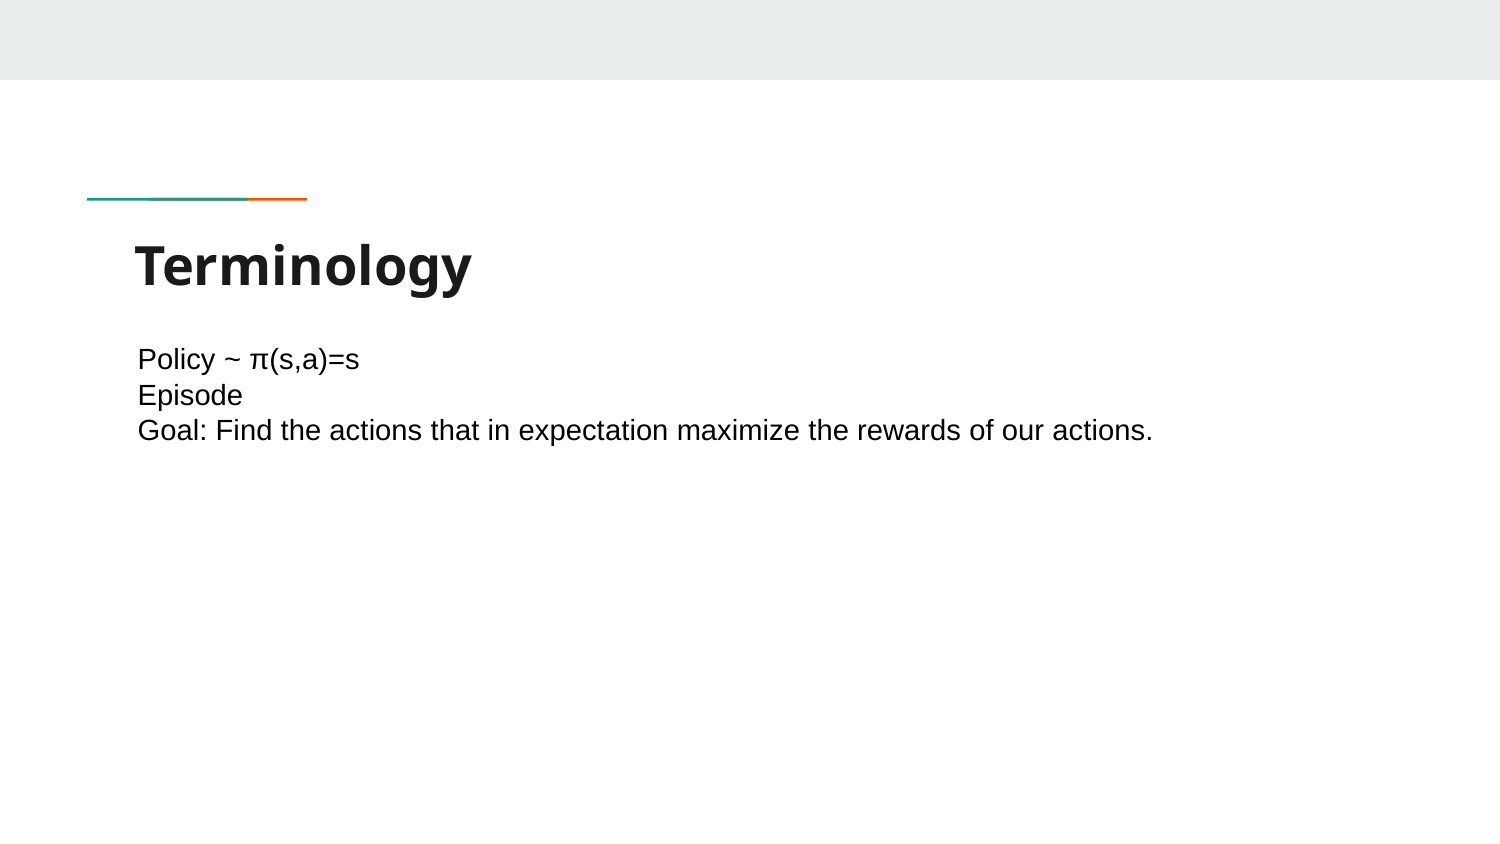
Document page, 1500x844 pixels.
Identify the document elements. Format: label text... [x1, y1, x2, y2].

text_box Policy ~ π(s,a)=s Episode Goal: Find the actions that in expectation maximize the rewards of our actions. [122, 325, 1428, 812]
title Terminology [119, 216, 1381, 305]
